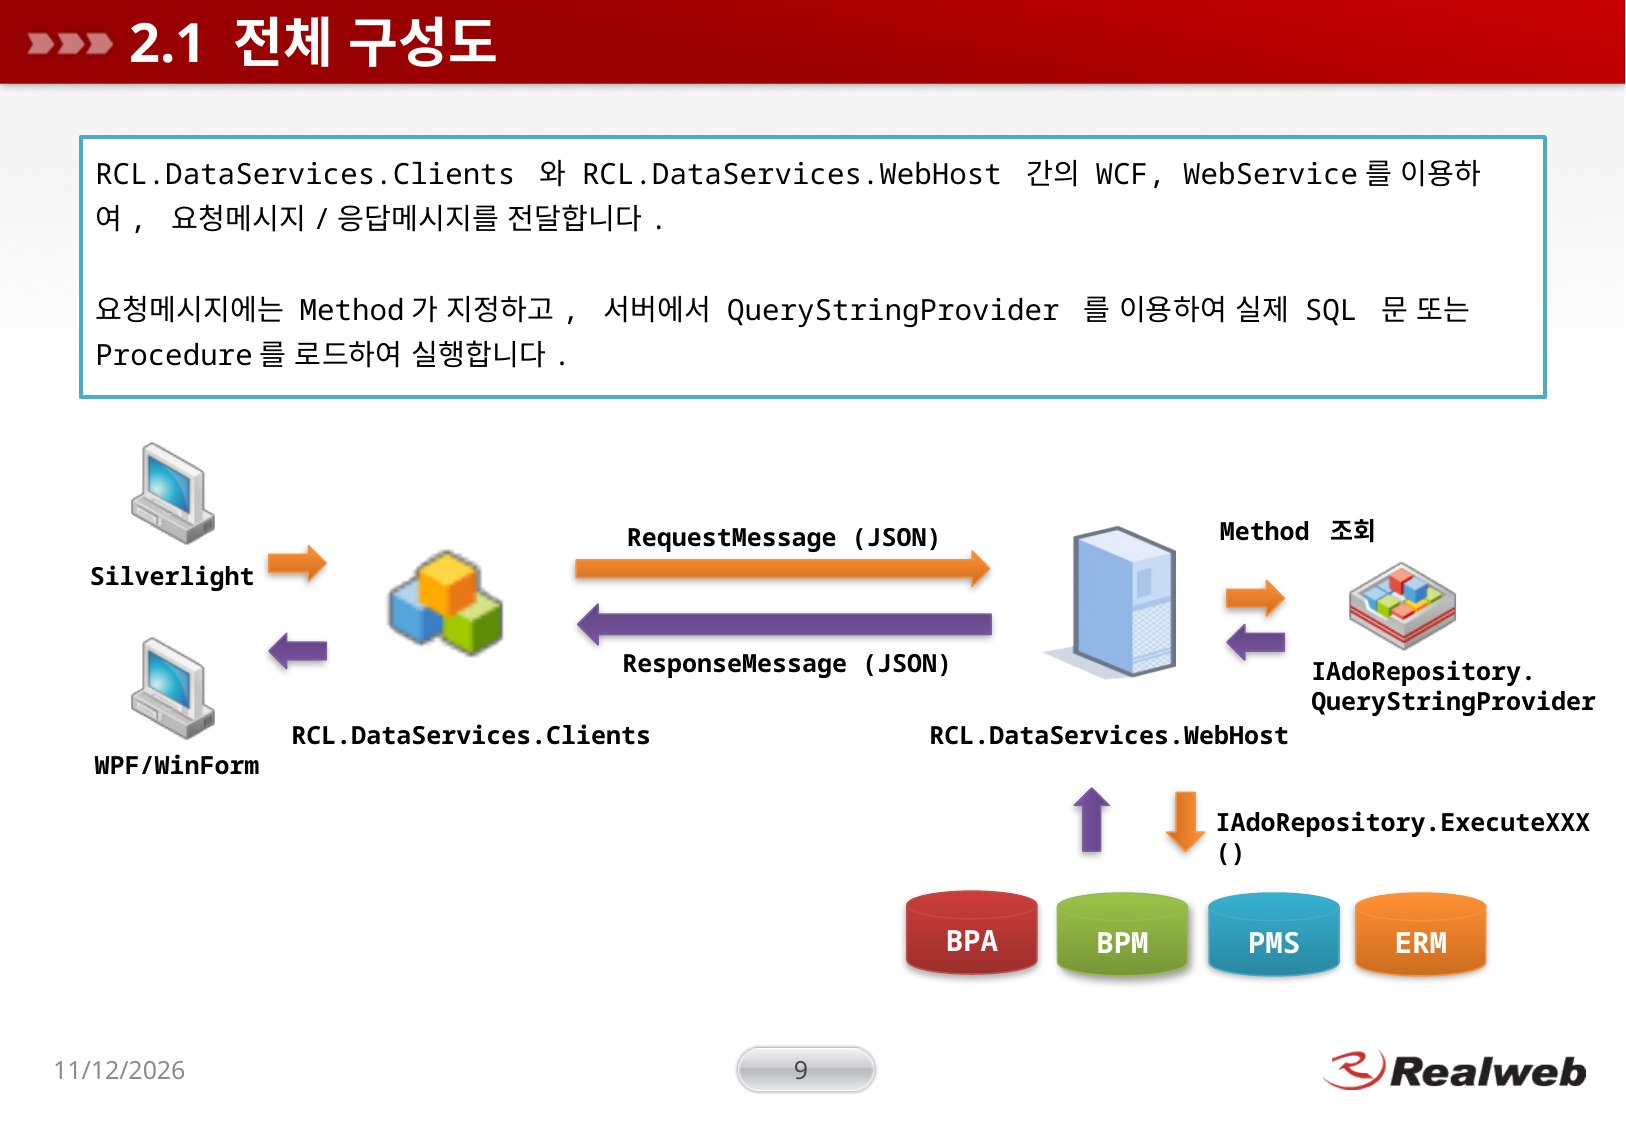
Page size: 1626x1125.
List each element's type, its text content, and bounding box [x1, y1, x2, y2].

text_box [85, 632, 270, 789]
text_box [1226, 623, 1286, 661]
text_box RCL.DataServices.Clients 와 RCL.DataServices.WebHost 간의 WCF, WebService를 이용하여, 요청메시지/응답메시지를 전달합니다. 요청메시지에는 Method가 지정하고, 서버에서 QueryStringProvider 를 이용하여 실제 SQL 문 또는 Procedure를 로드하여 실행합니다. [79, 135, 1547, 399]
text_box [1073, 787, 1110, 852]
text_box RCL.DataServices.Clients [276, 711, 667, 757]
text_box [1226, 579, 1285, 617]
picture [0, 0, 1626, 1125]
title 2.1 전체 구성도 [114, 0, 1486, 83]
text_box PMS [1208, 892, 1340, 977]
text_box [577, 603, 992, 646]
text_box BPA [906, 890, 1038, 975]
text_box [274, 632, 328, 670]
text_box IAdoRepository. QueryStringProvider [1296, 647, 1611, 723]
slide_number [38, 1041, 229, 1102]
text_box BPM [1056, 892, 1189, 977]
text_box ResponseMessage (JSON) [607, 640, 968, 685]
text_box [575, 550, 991, 588]
text_box [1165, 791, 1200, 852]
text_box RCL.DataServices.WebHost [914, 711, 1304, 757]
text_box [268, 544, 327, 582]
text_box IAdoRepository.ExecuteXXX() [1200, 799, 1606, 874]
text_box RequestMessage (JSON) [612, 514, 957, 560]
text_box Method 조회 [1205, 508, 1392, 553]
slide_number 9 [611, 1041, 991, 1102]
text_box Silverlight [75, 552, 270, 598]
text_box ERM [1355, 892, 1487, 977]
